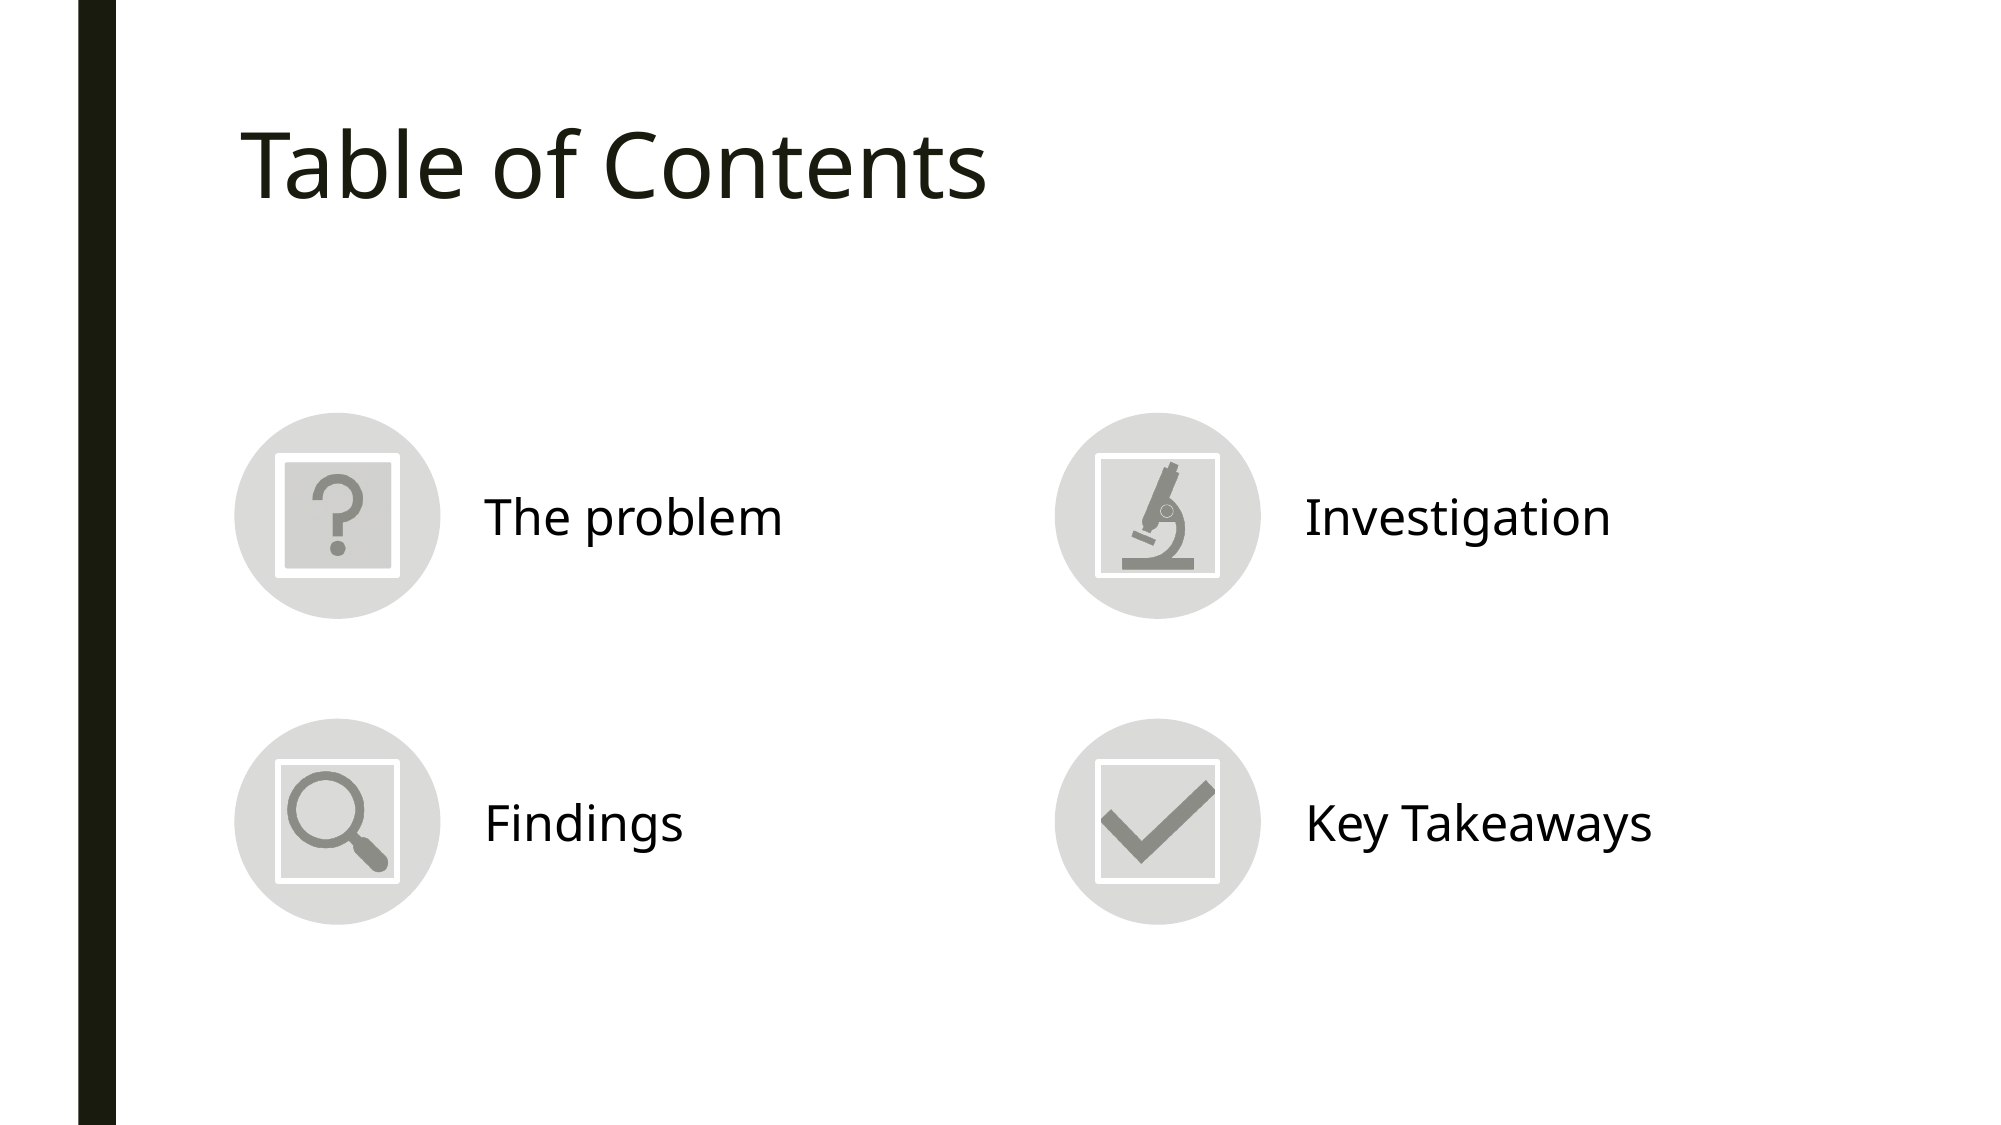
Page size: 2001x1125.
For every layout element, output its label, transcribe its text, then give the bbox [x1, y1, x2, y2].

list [224, 374, 1800, 963]
title Table of Contents [225, 112, 1800, 357]
